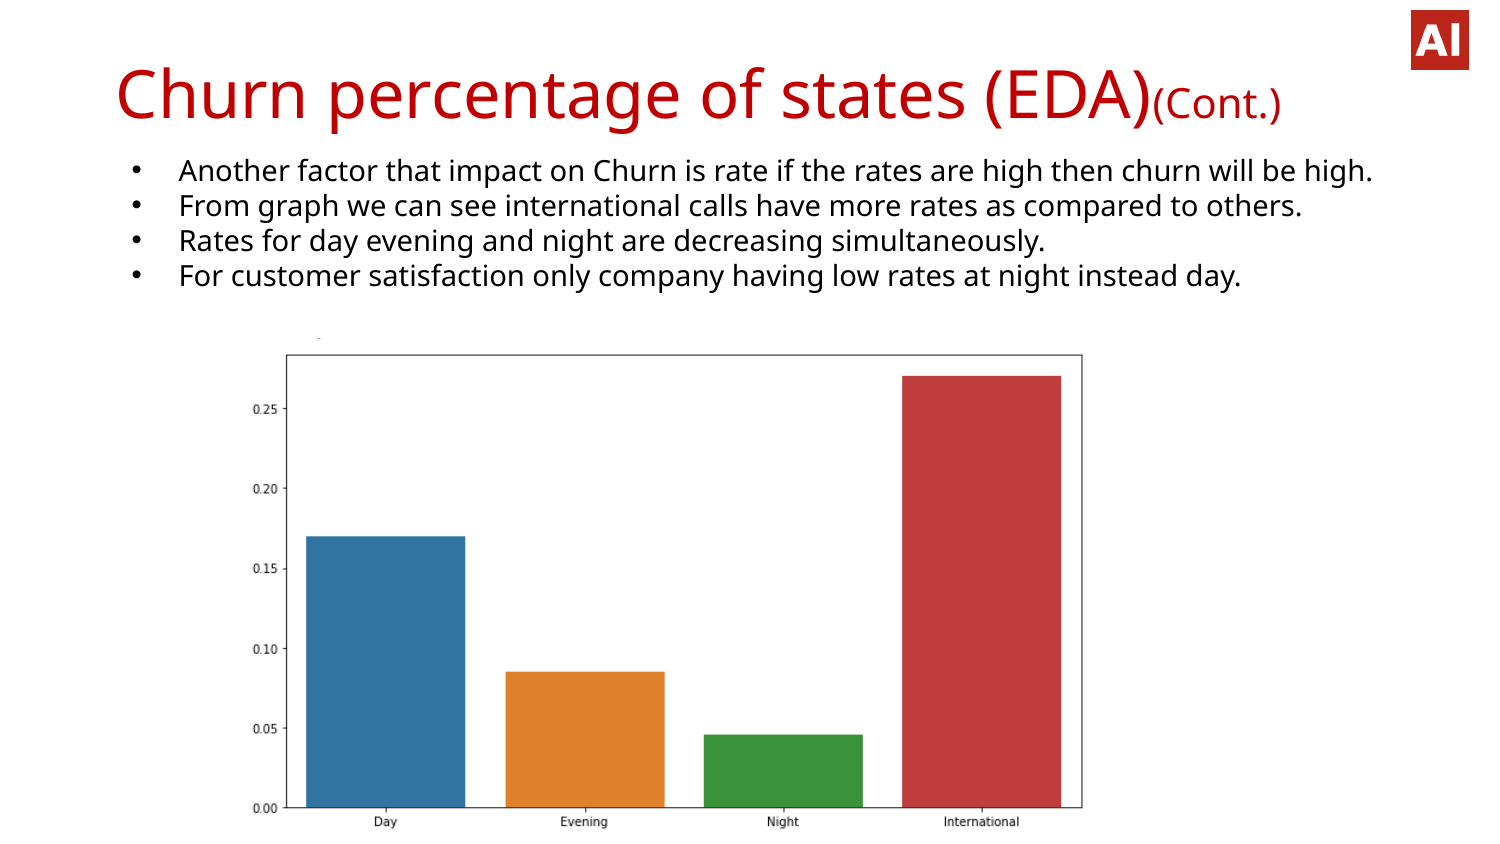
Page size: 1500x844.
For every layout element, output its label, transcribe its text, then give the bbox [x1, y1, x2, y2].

text_box Churn percentage of states (EDA)(Cont.) [101, 44, 1410, 175]
picture [1411, 10, 1469, 70]
text_box Another factor that impact on Churn is rate if the rates are high then churn will be high. From graph we can see international calls have more rates as compared to others. Rates for day evening and night are decreasing simultaneously. For customer satisfaction only company having low rates at night instead day. [116, 144, 1399, 335]
picture [234, 338, 1142, 844]
